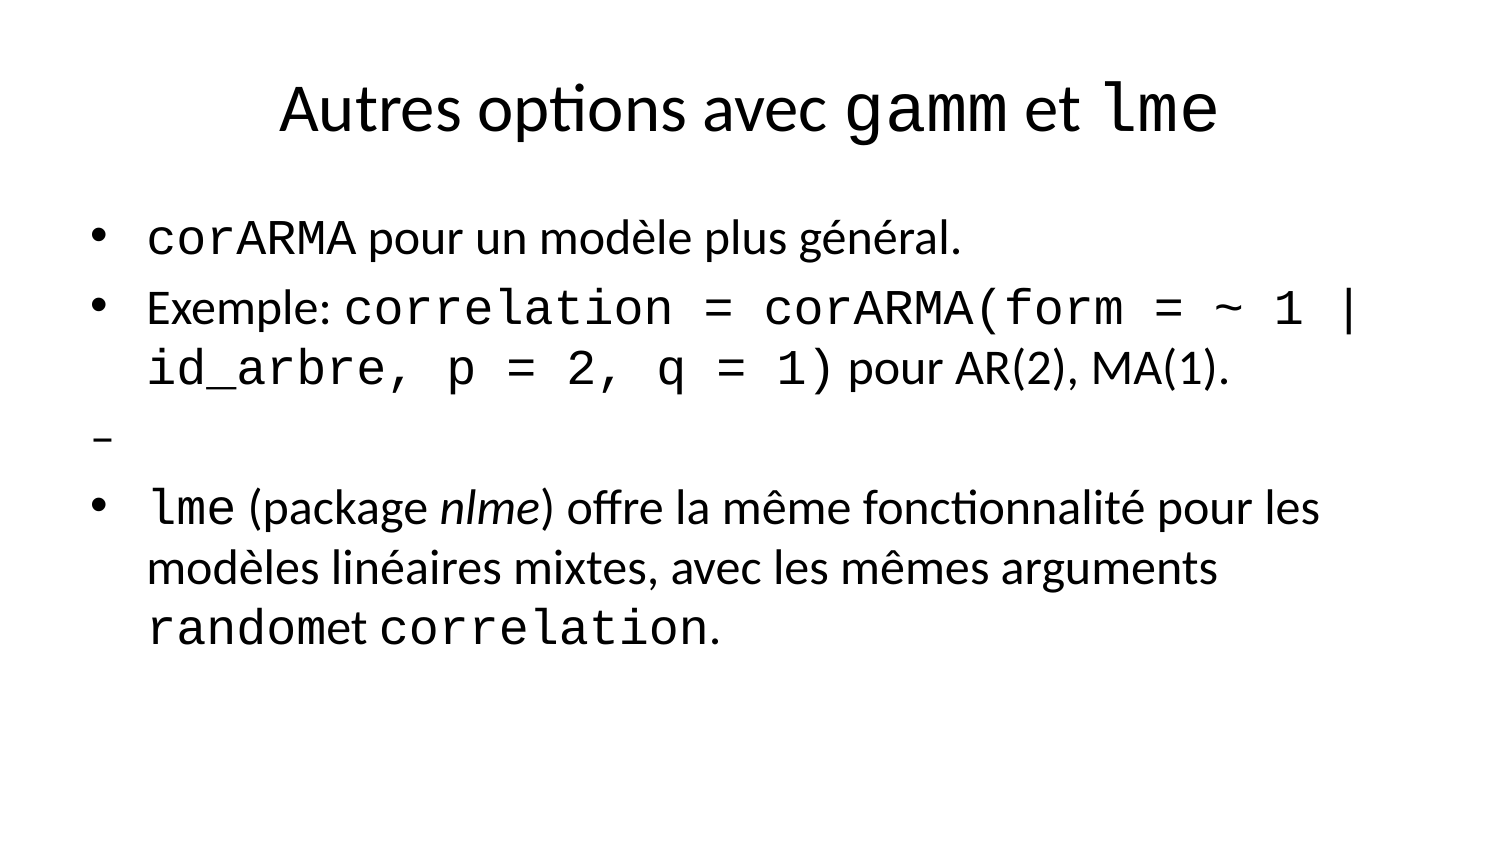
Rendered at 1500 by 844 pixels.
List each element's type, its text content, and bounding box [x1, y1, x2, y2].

list corARMA pour un modèle plus général. Exemple: correlation = corARMA(form = ~ 1 | id_arbre, p = 2, q = 1) pour AR(2), MA(1). – lme (package nlme) offre la même fonctionnalité pour les modèles linéaires mixtes, avec les mêmes arguments randomet correlation. [75, 196, 1425, 754]
title Autres options avec gamm et lme [75, 33, 1425, 175]
